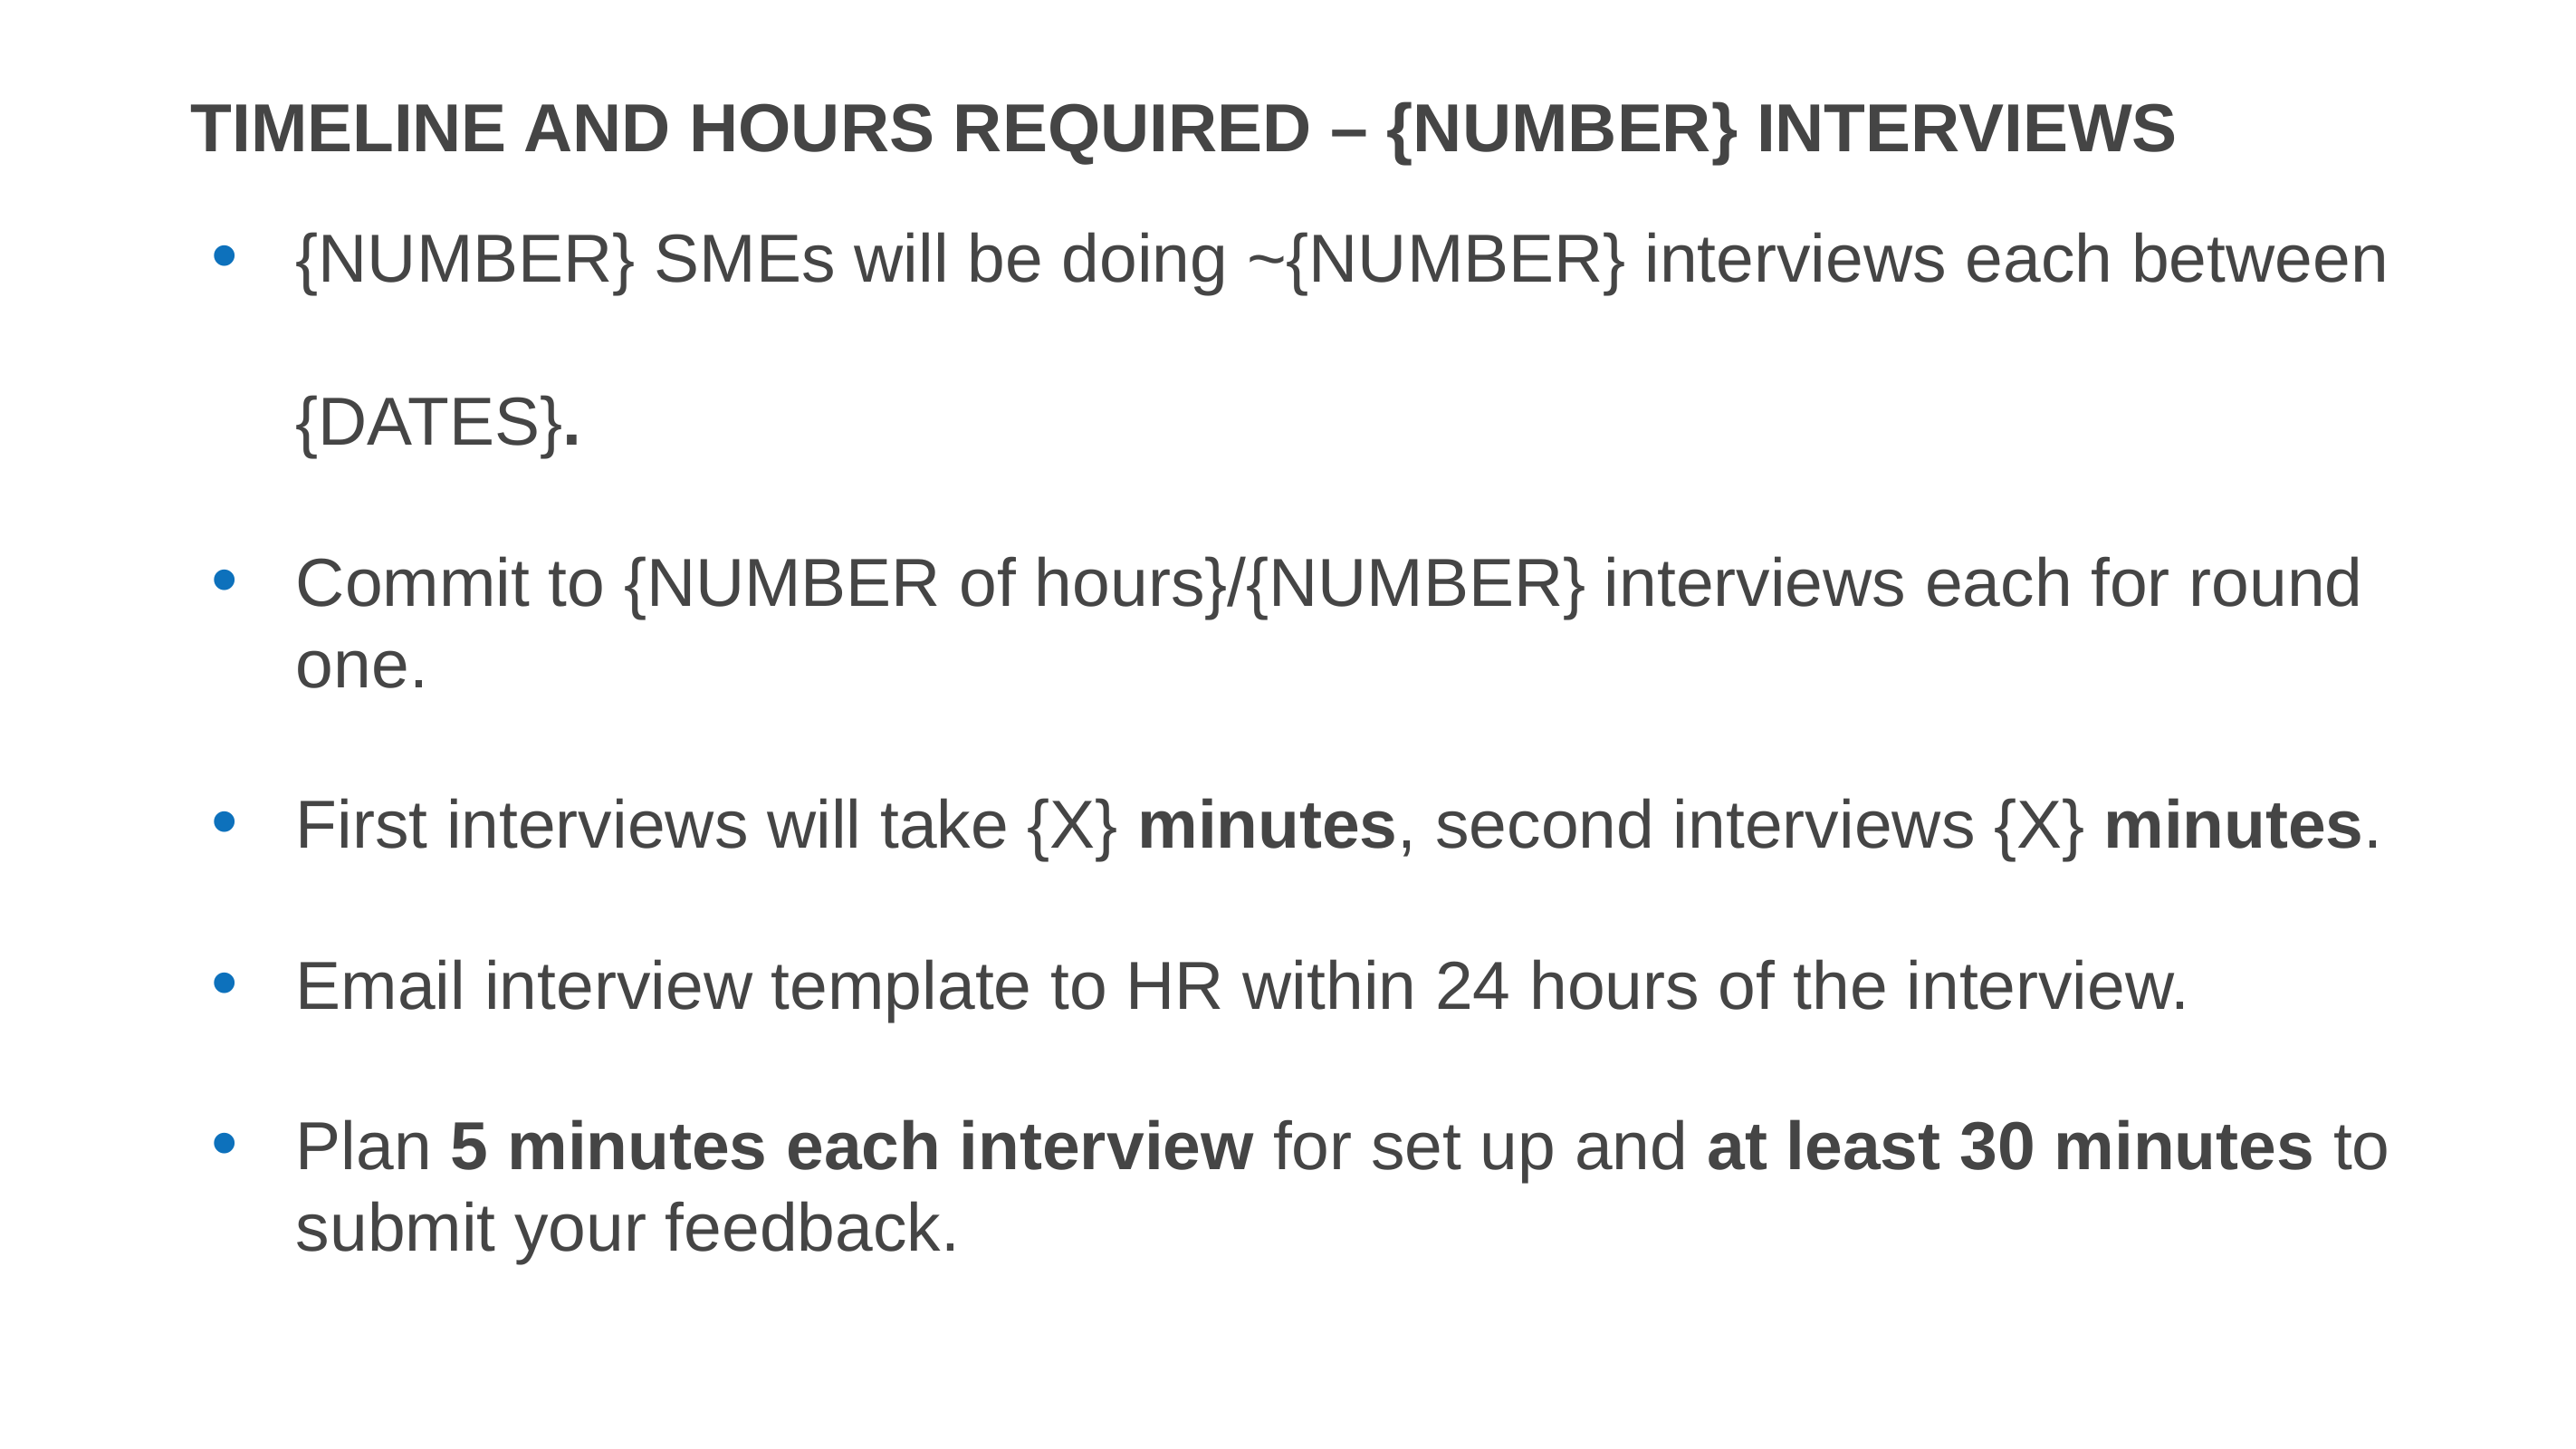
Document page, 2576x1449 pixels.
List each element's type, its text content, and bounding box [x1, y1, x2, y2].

title Timeline and Hours Required – {NUMBER} interviews [177, 77, 2399, 214]
list {NUMBER} SMEs will be doing ~{NUMBER} interviews each between {DATES}. Commit to {NUMBER of hours}/{NUMBER} interviews each for round one. First interviews will take {X} minutes, second interviews {X} minutes. Email interview template to HR within 24 hours of the interview. Plan 5 minutes each interview for set up and at least 30 minutes to submit your feedback. [177, 214, 2399, 1416]
